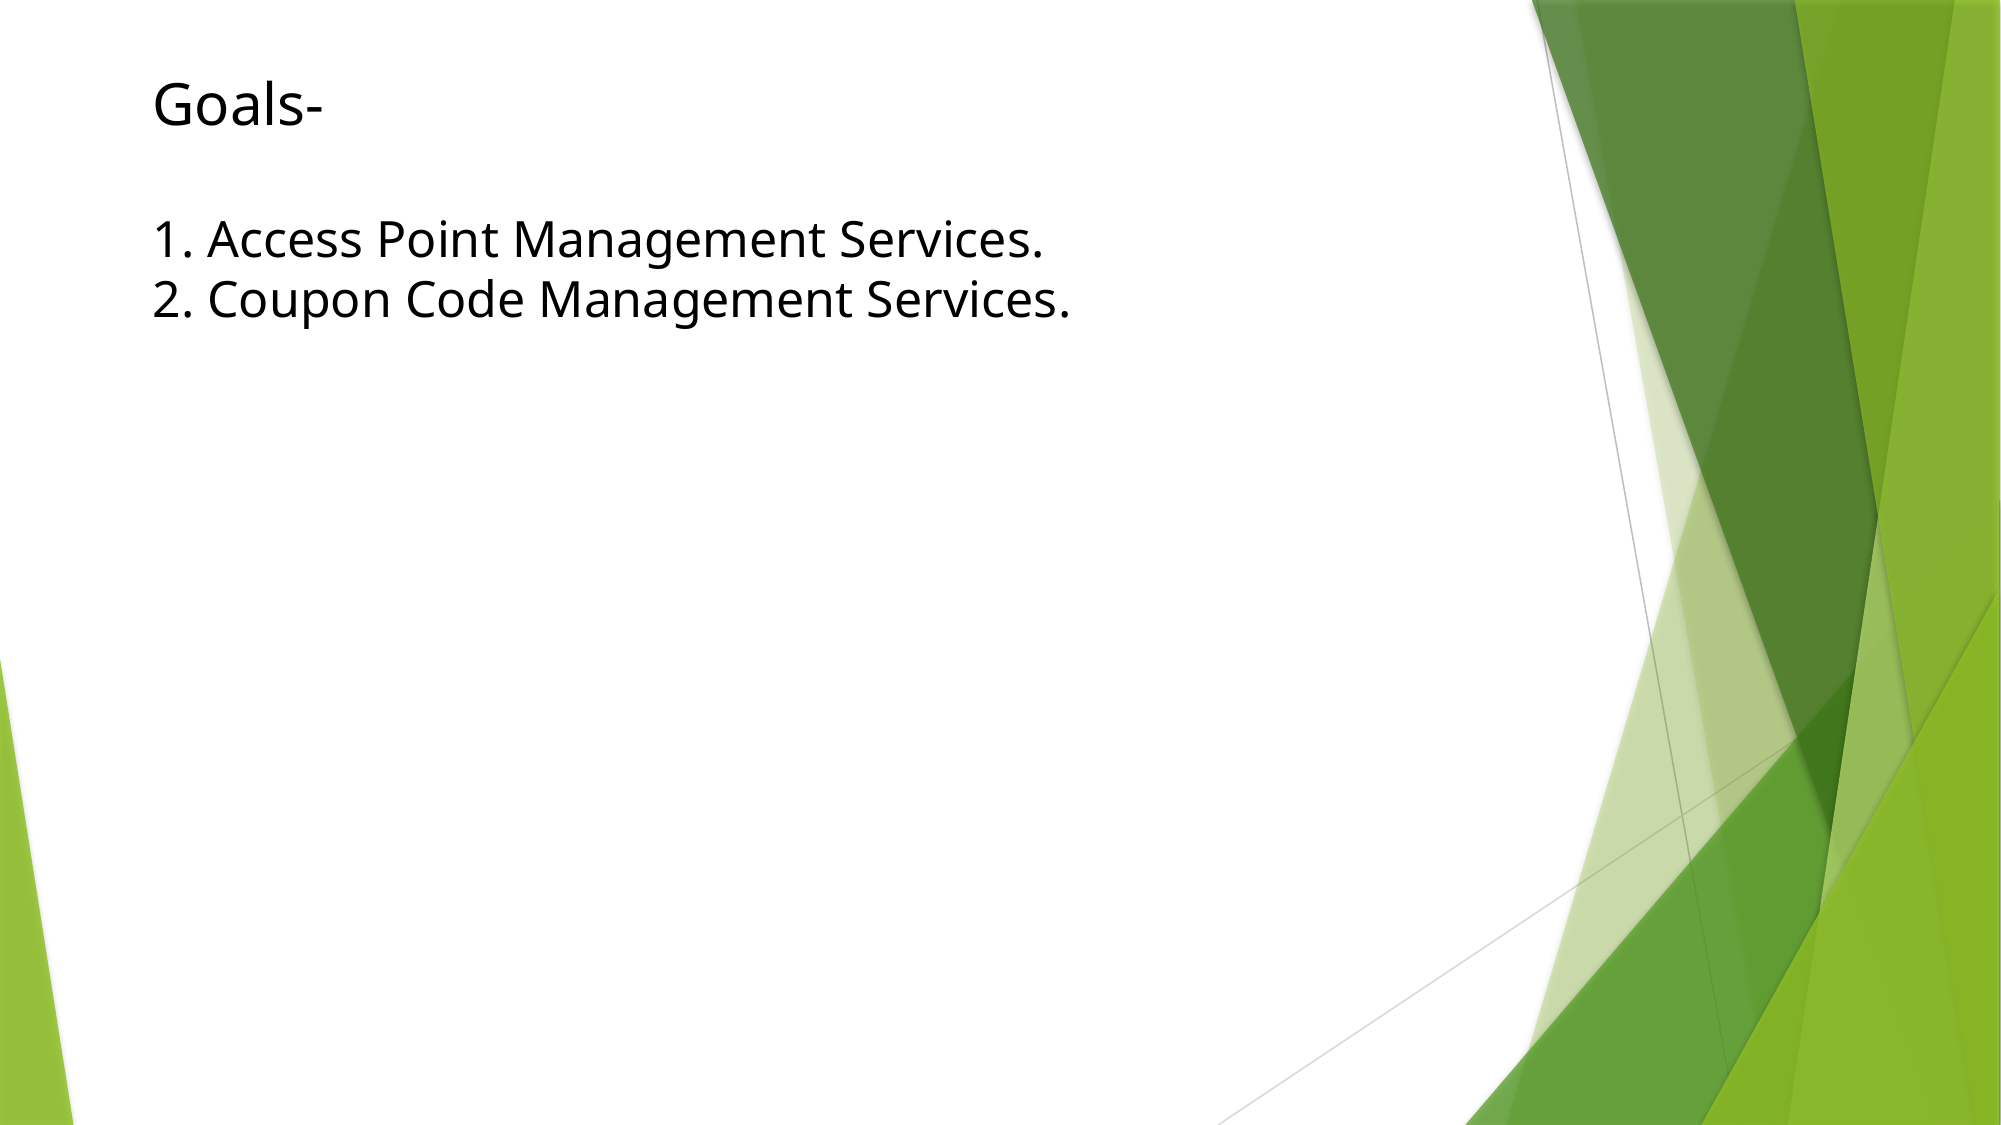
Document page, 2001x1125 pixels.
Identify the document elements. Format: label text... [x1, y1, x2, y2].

title Goals- 1. Access Point Management Services. 2. Coupon Code Management Services. [137, 59, 1863, 973]
